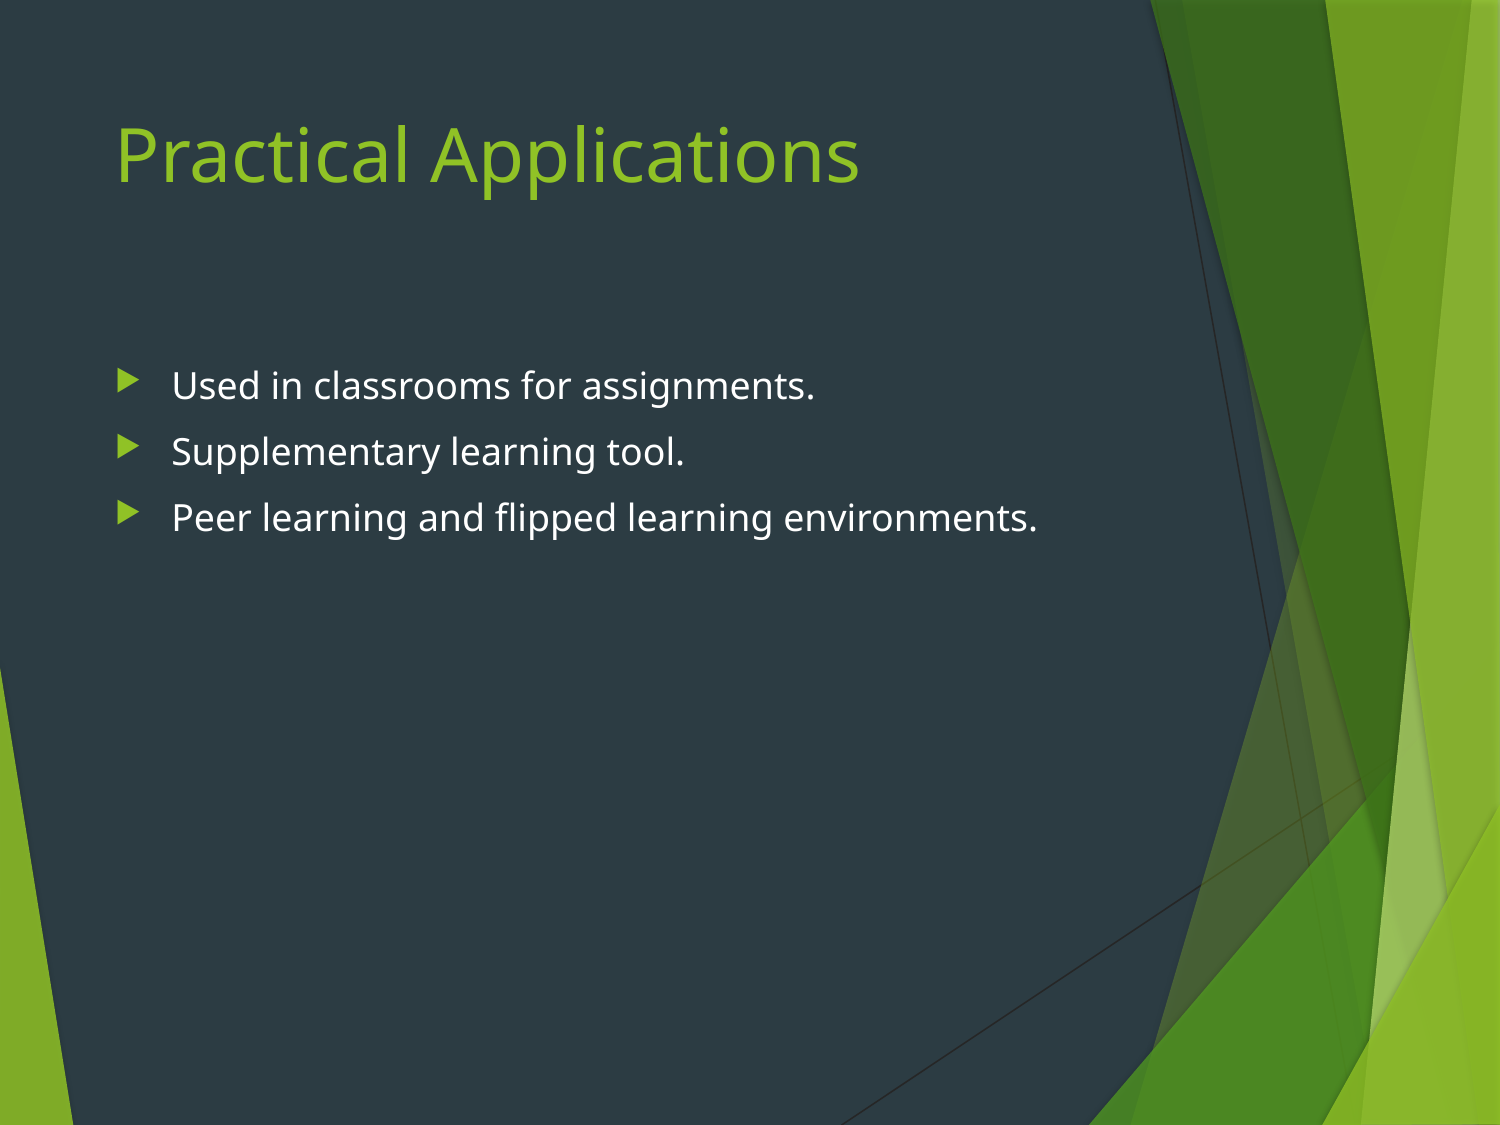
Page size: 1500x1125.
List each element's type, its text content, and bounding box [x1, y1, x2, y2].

title Practical Applications [99, 99, 1142, 317]
list Used in classrooms for assignments. Supplementary learning tool. Peer learning and flipped learning environments. [99, 354, 1142, 992]
